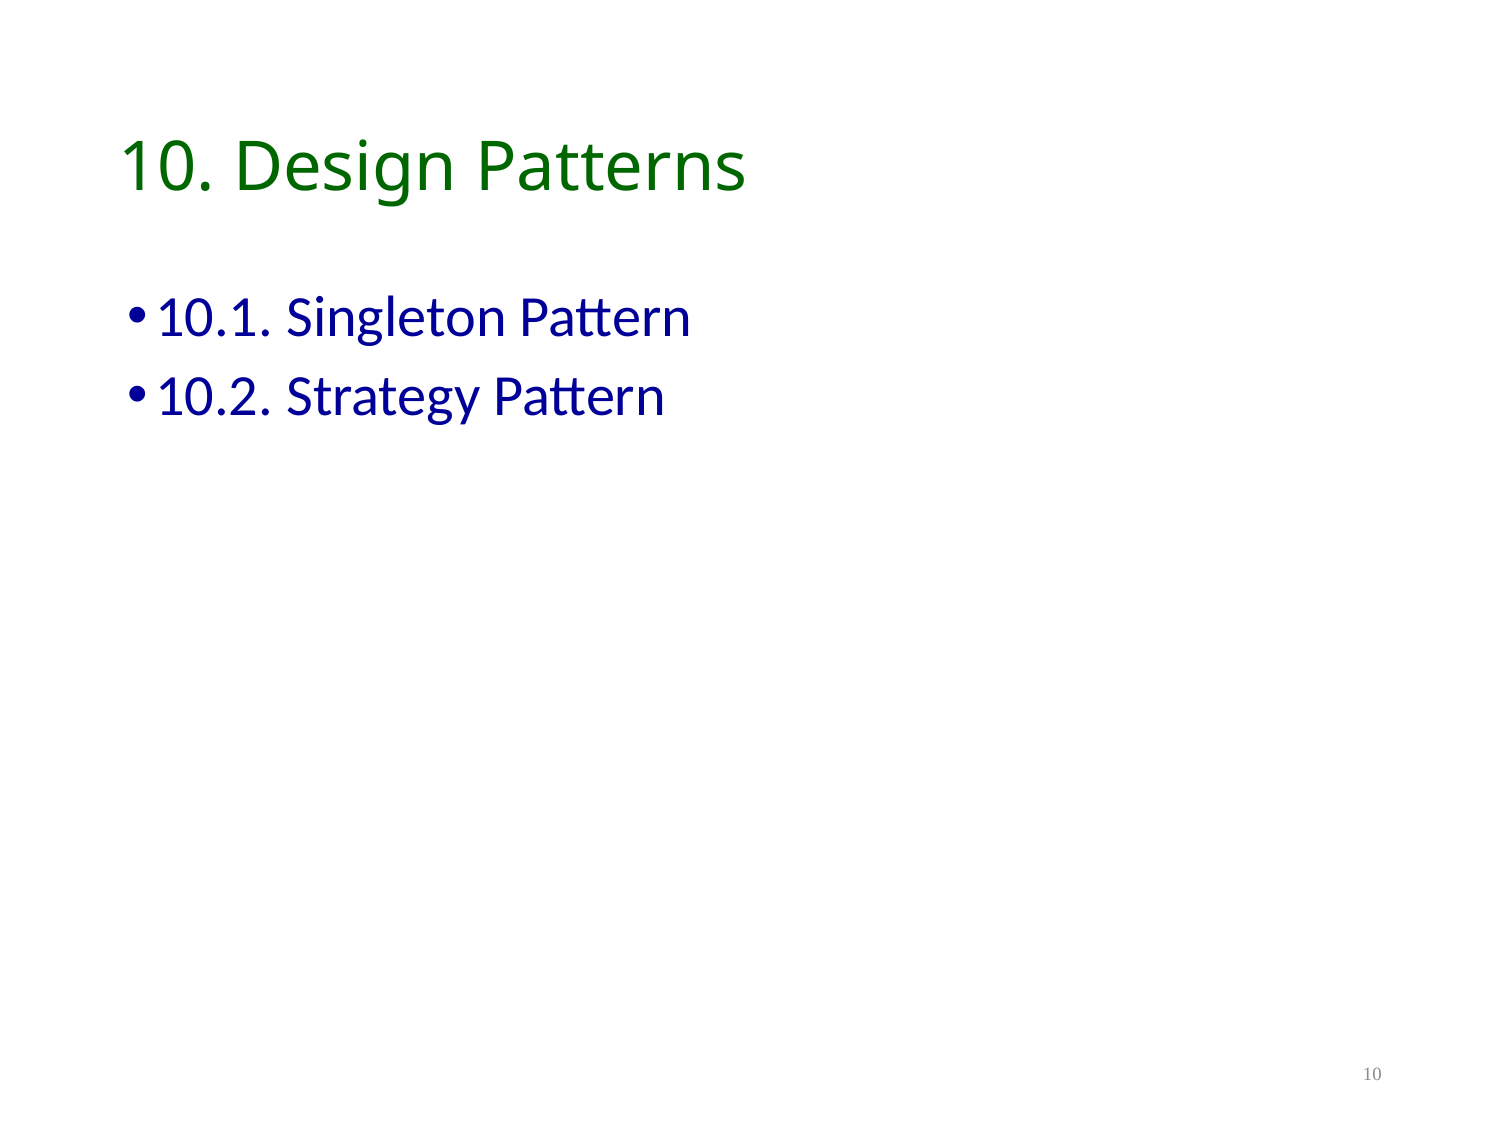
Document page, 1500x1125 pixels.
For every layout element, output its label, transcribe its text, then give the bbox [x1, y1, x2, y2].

list 10.1. Singleton Pattern 10.2. Strategy Pattern [112, 278, 1388, 1094]
title 10. Design Patterns [103, 59, 1397, 278]
slide_number 10 [1059, 1042, 1397, 1103]
